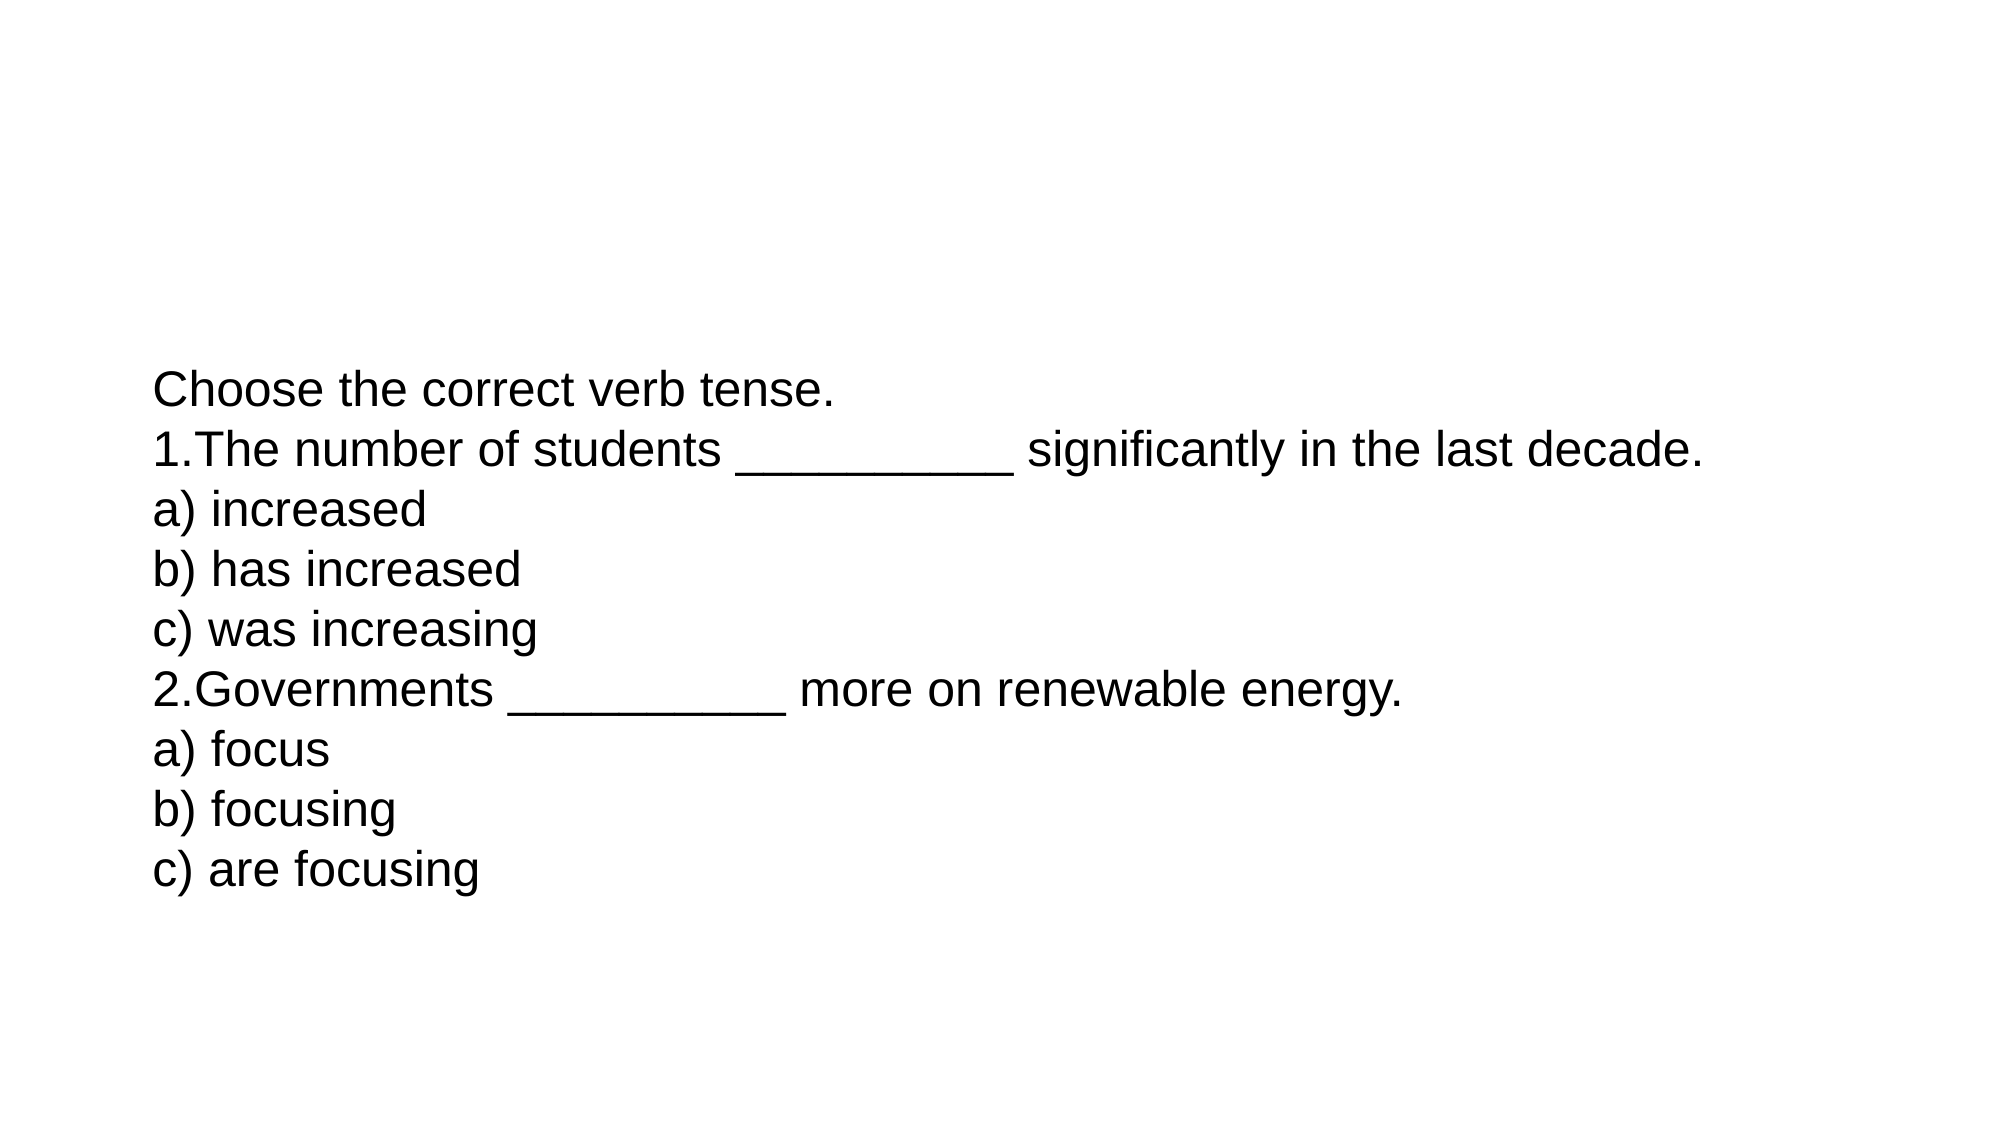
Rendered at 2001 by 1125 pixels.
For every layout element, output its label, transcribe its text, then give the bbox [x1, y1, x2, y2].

list Choose the correct verb tense. The number of students __________ significantly in the last decade. a) increased b) has increased c) was increasing Governments __________ more on renewable energy. a) focus b) focusing c) are focusing [137, 330, 1738, 983]
